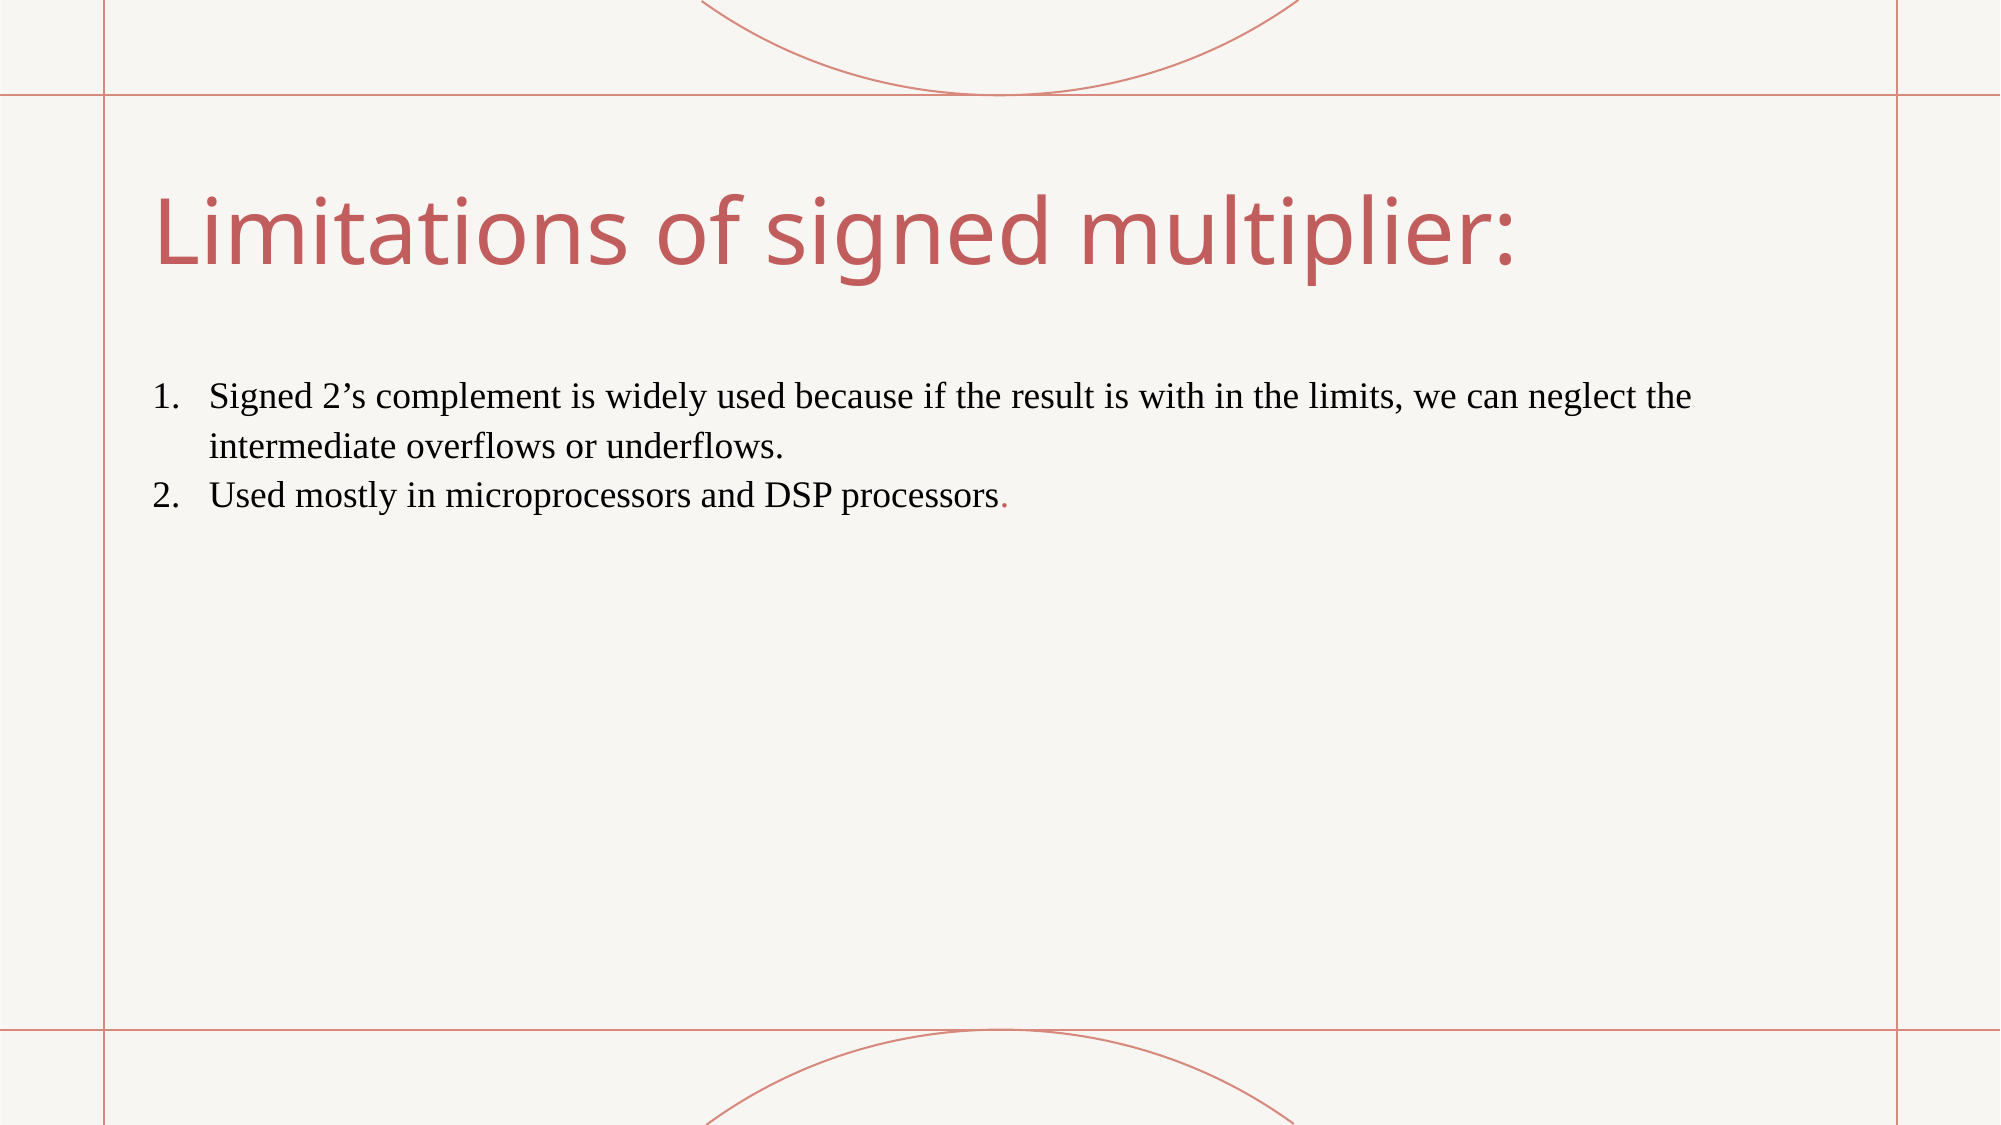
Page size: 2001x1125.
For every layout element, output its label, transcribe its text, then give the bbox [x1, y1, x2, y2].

title Limitations of signed multiplier: [137, 119, 1863, 337]
list Signed 2’s complement is widely used because if the result is with in the limits, we can neglect the intermediate overflows or underflows. Used mostly in microprocessors and DSP processors. [137, 359, 1863, 987]
